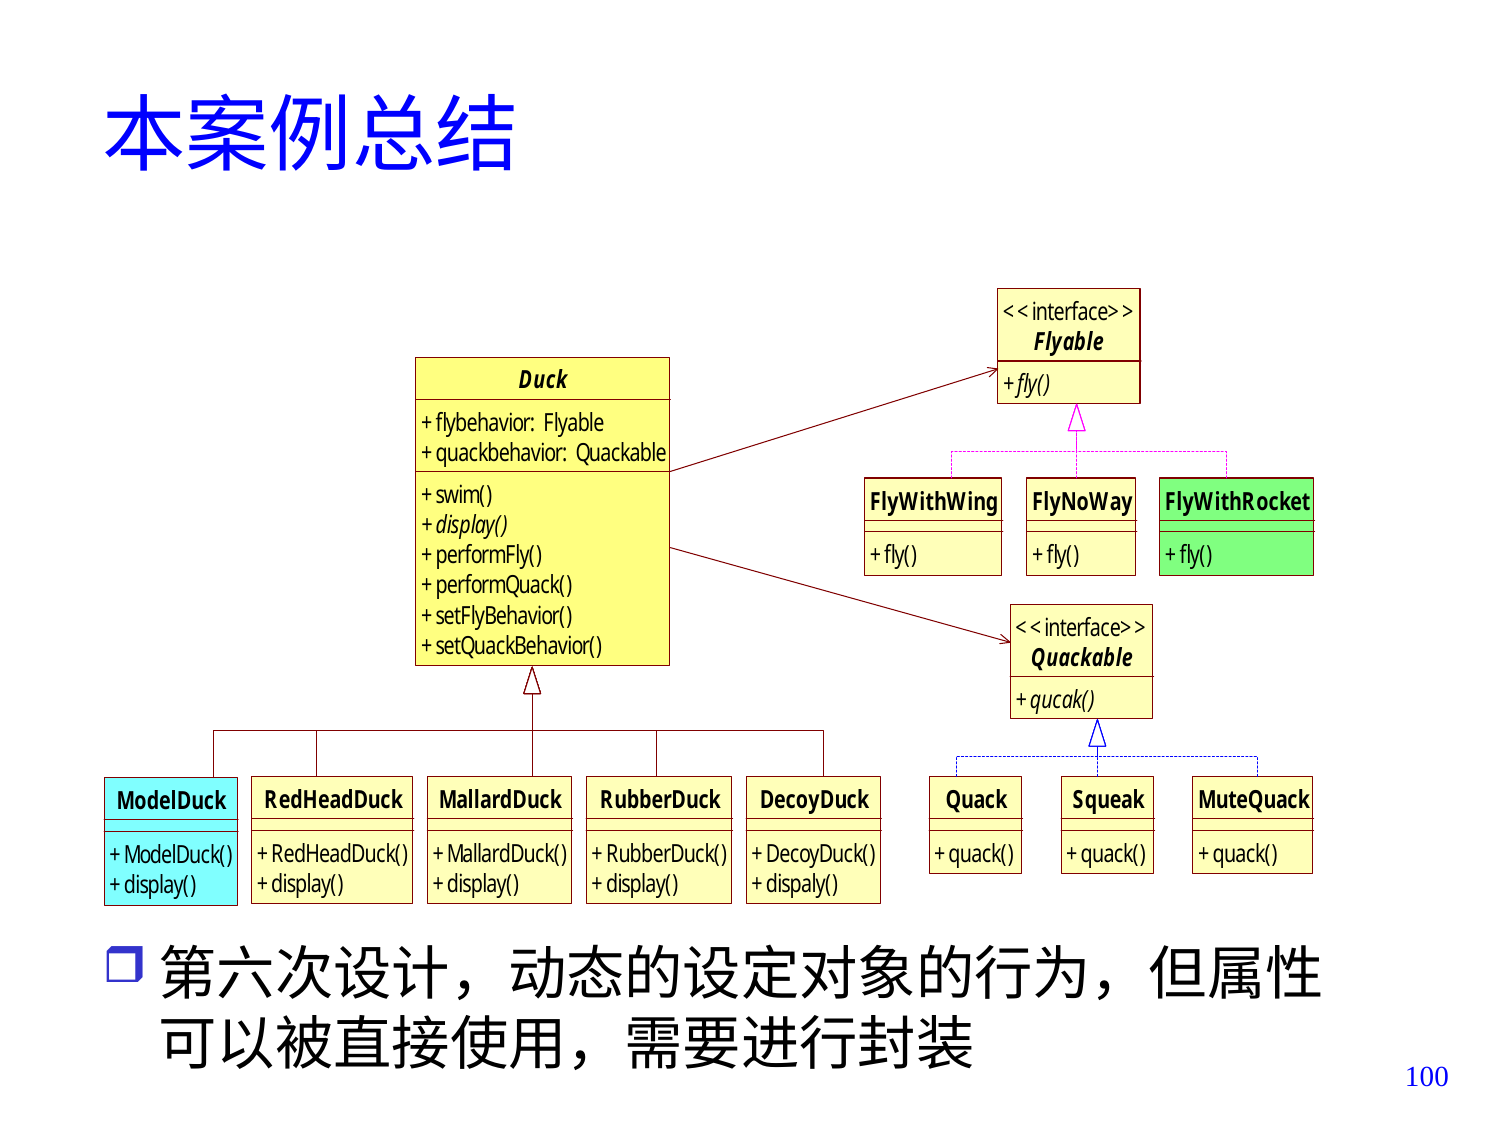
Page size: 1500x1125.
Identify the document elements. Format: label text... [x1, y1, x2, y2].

slide_number 100 [1364, 1049, 1465, 1125]
list 第六次设计，动态的设定对象的行为，但属性可以被直接使用，需要进行封装 [87, 928, 1363, 1071]
picture [83, 262, 1336, 933]
title 本案例总结 [87, 37, 1363, 225]
